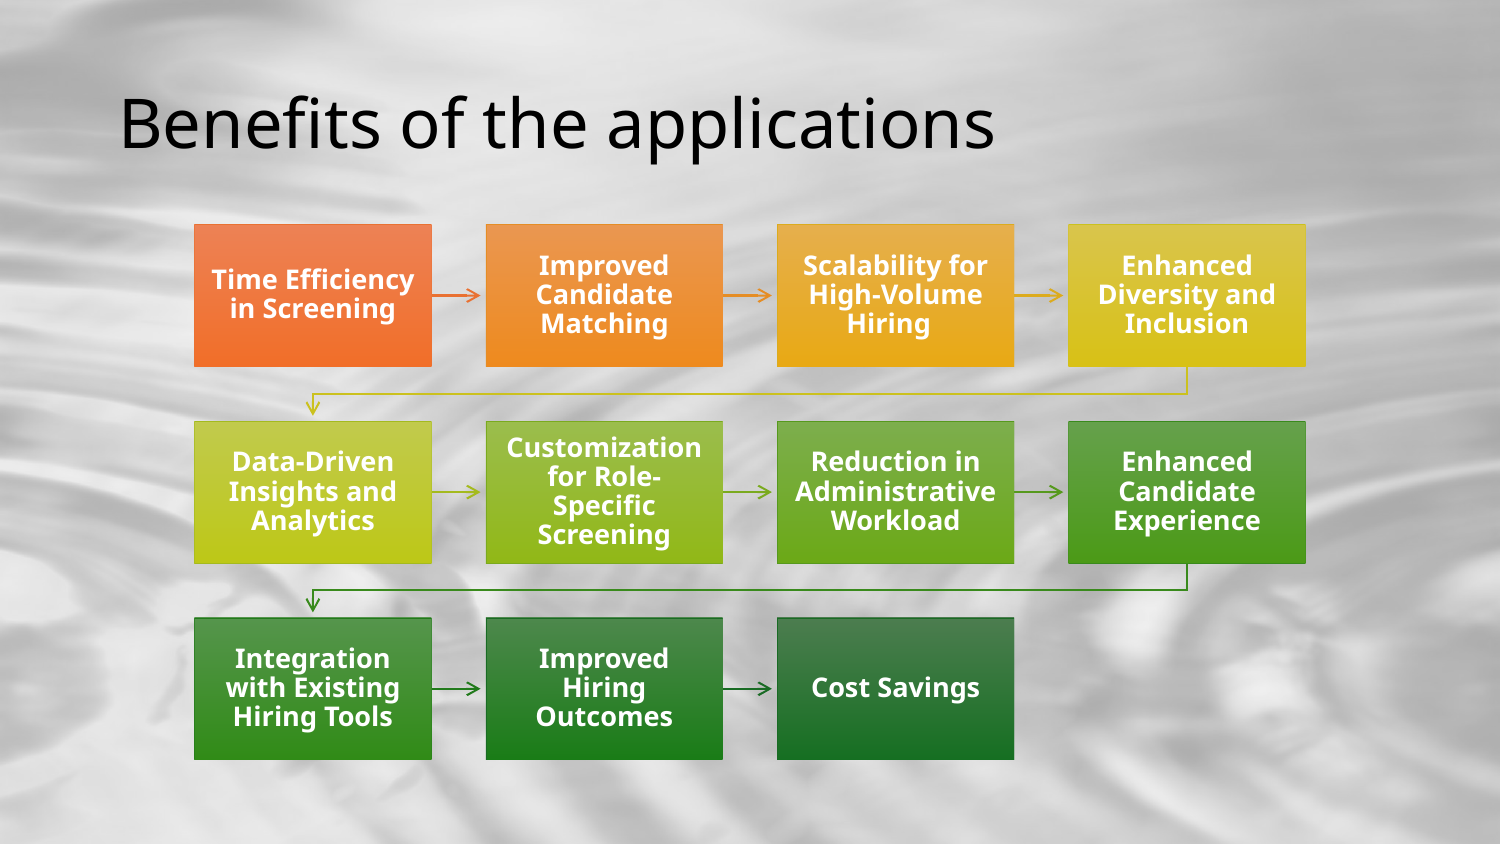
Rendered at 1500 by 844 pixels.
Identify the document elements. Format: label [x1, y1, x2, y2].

picture [0, 0, 1500, 844]
list [102, 223, 1398, 761]
